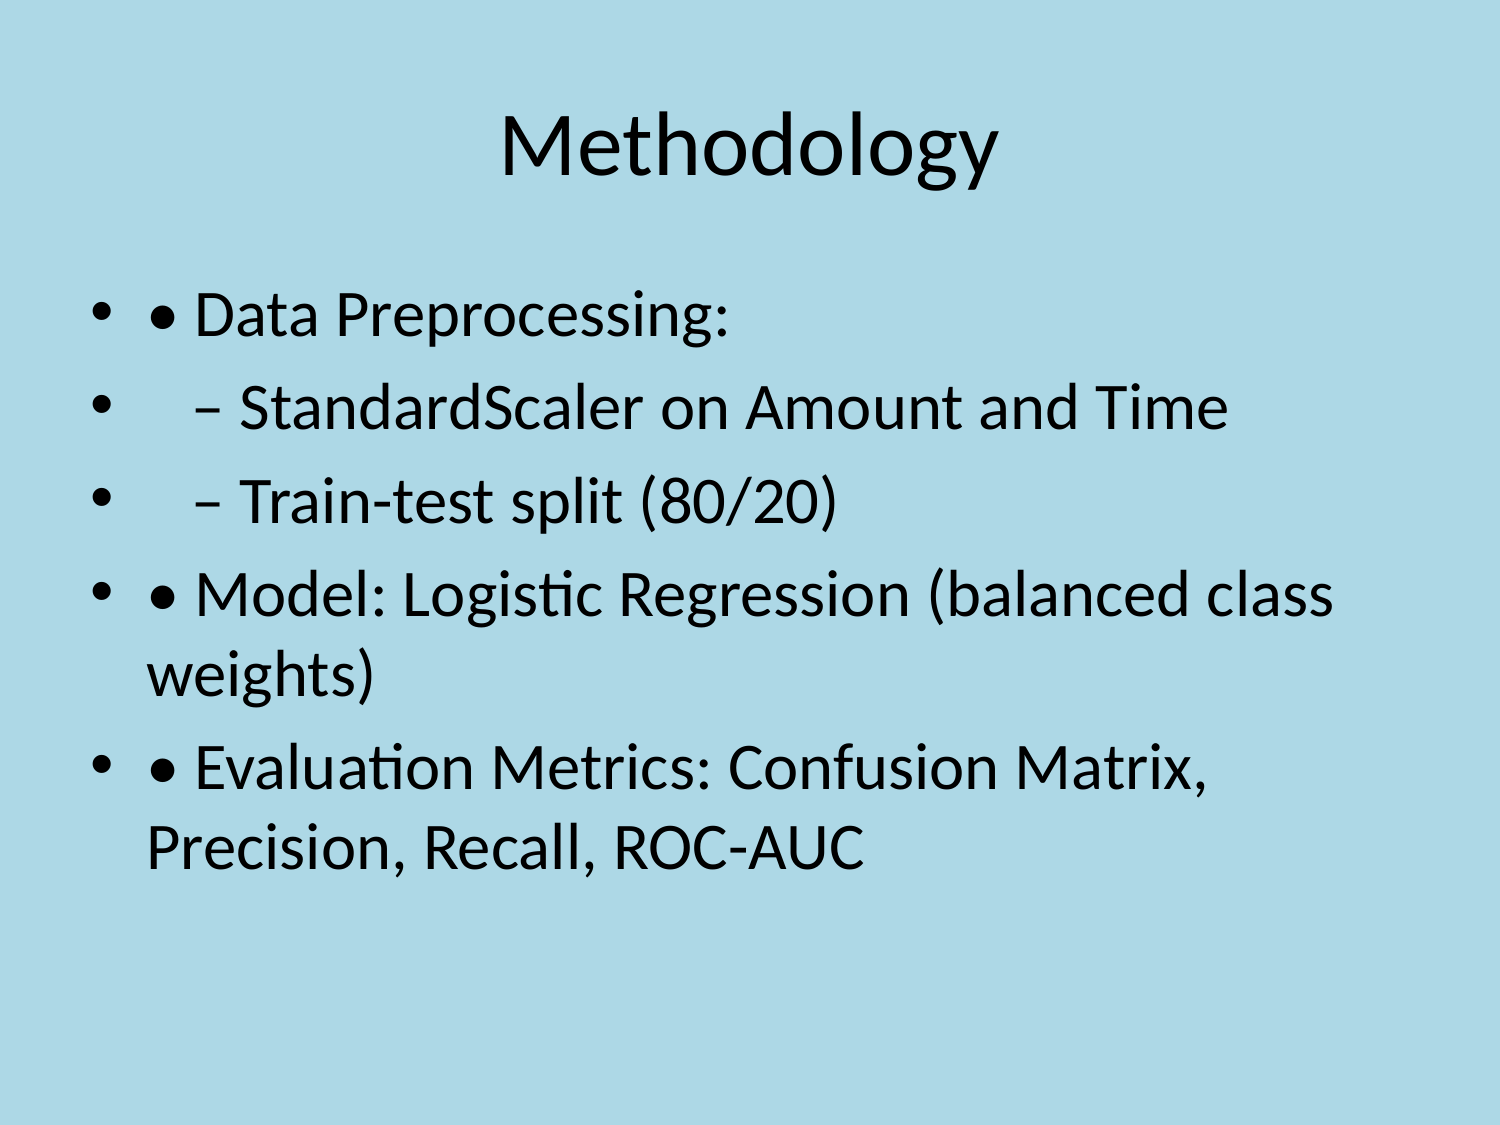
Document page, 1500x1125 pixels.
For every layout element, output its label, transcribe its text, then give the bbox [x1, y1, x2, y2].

list • Data Preprocessing: – StandardScaler on Amount and Time – Train-test split (80/20) • Model: Logistic Regression (balanced class weights) • Evaluation Metrics: Confusion Matrix, Precision, Recall, ROC-AUC [75, 262, 1425, 1005]
title Methodology [75, 45, 1425, 233]
